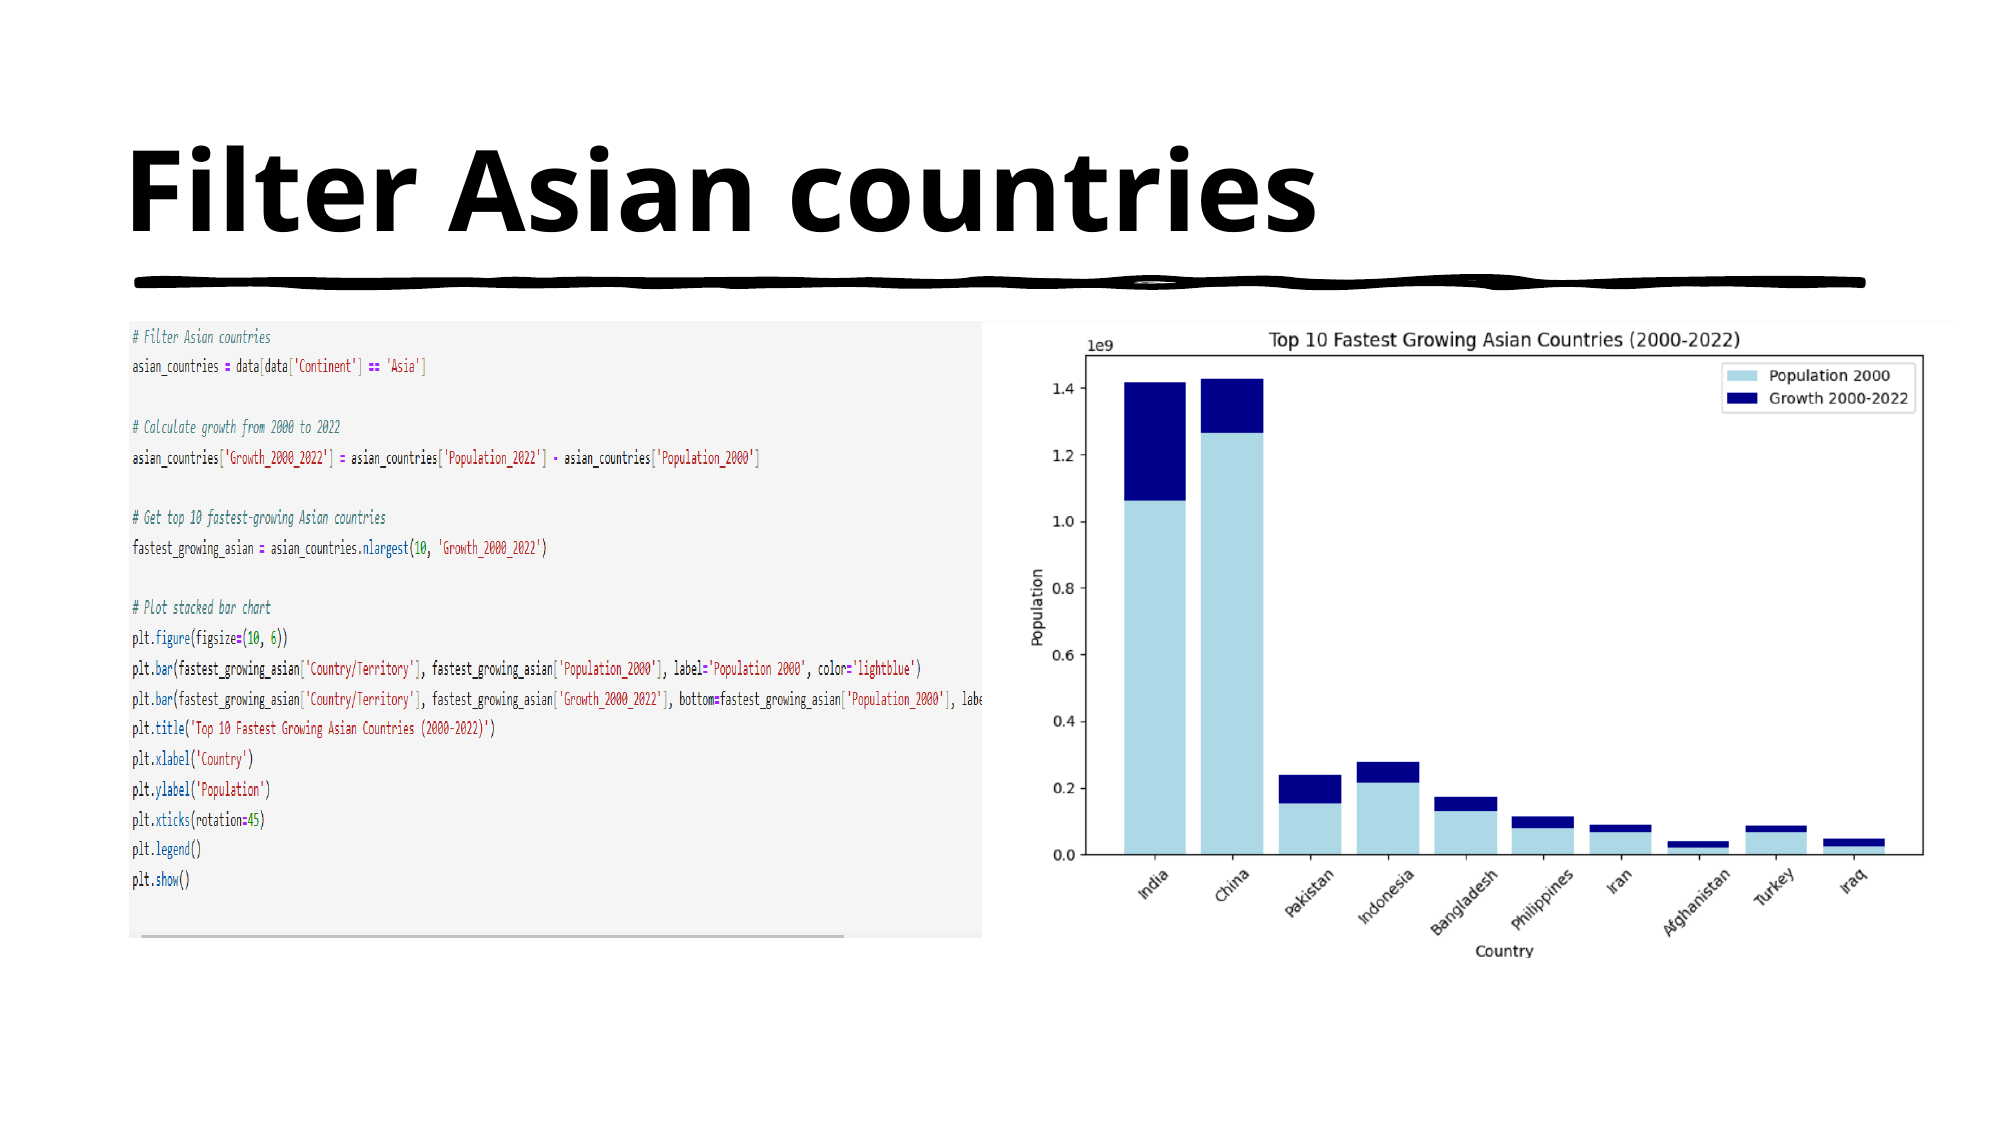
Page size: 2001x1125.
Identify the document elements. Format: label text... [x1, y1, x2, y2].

title Filter Asian countries [108, 76, 1832, 298]
picture [129, 321, 1957, 958]
